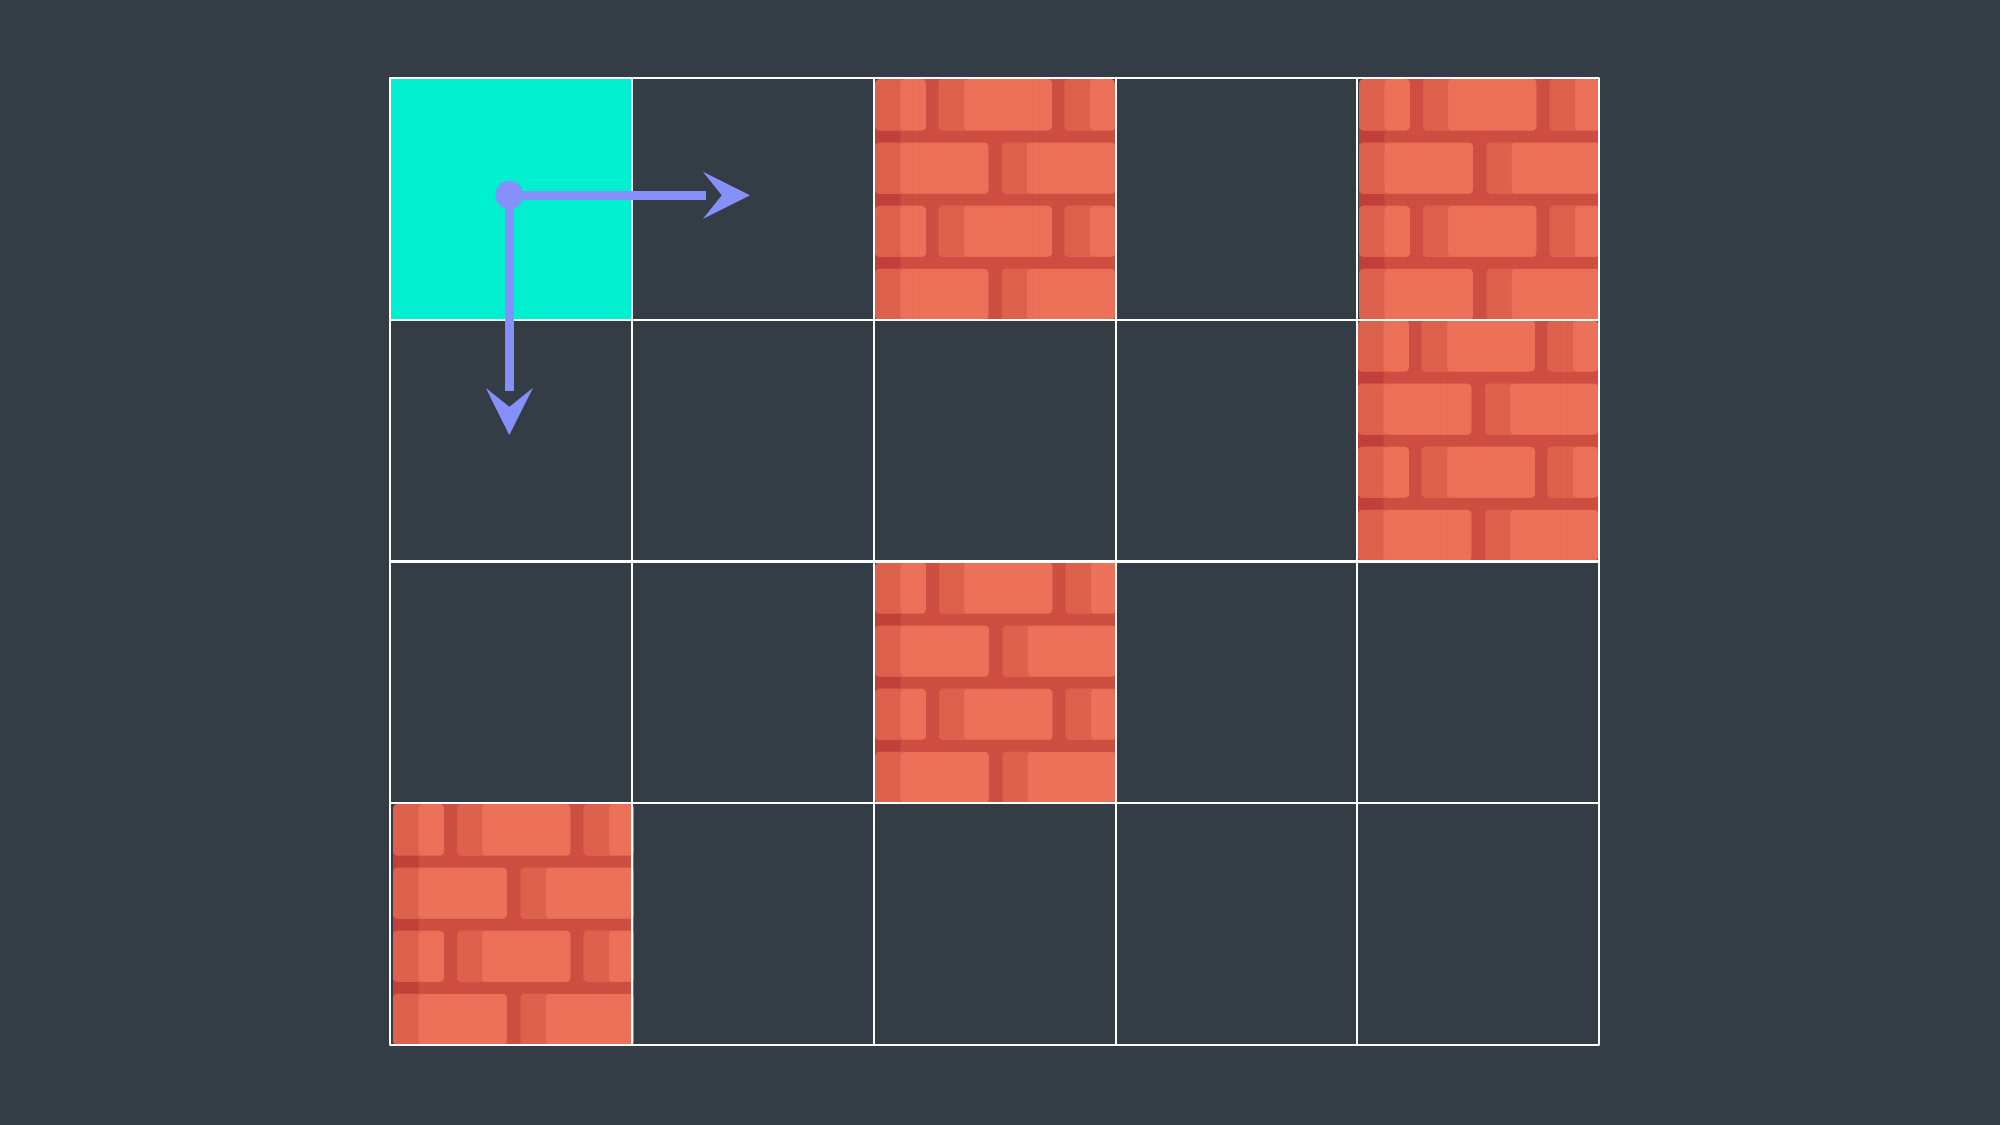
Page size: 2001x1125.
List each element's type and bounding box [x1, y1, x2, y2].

text_box [632, 803, 873, 1045]
text_box [1115, 78, 1357, 319]
text_box [514, 200, 632, 319]
picture [393, 804, 634, 1045]
text_box [632, 561, 873, 803]
text_box [390, 78, 632, 314]
text_box [1115, 561, 1357, 803]
picture [874, 79, 1115, 320]
text_box [632, 78, 873, 319]
text_box [390, 319, 632, 561]
text_box [390, 803, 632, 1045]
text_box [1115, 803, 1357, 1045]
picture [1357, 79, 1600, 561]
picture [875, 562, 1116, 803]
text_box [873, 803, 1115, 1045]
text_box [632, 319, 873, 561]
text_box [390, 315, 505, 319]
text_box [1115, 319, 1357, 561]
text_box [1357, 561, 1599, 803]
text_box [390, 561, 632, 803]
text_box [873, 319, 1115, 561]
text_box [1357, 803, 1599, 1045]
